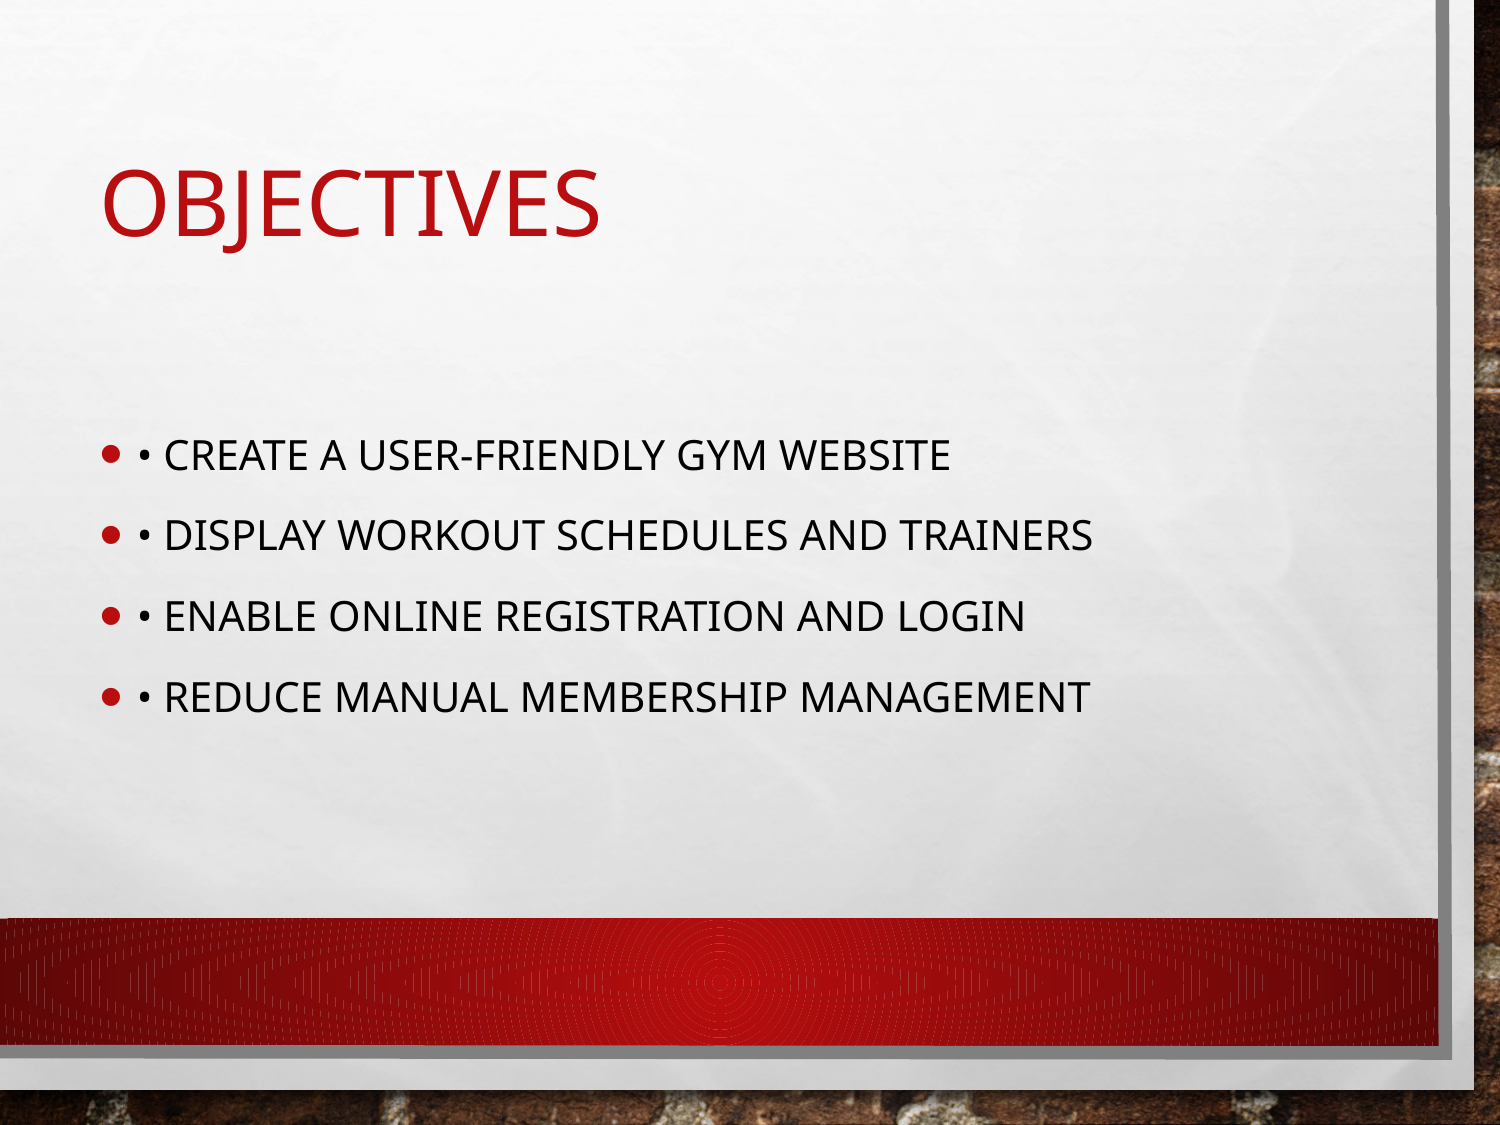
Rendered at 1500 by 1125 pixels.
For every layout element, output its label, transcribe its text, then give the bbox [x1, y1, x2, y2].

title Objectives [84, 112, 1364, 302]
list • Create a user-friendly gym website • Display workout schedules and trainers • Enable online registration and login • Reduce manual membership management [84, 338, 1364, 882]
picture [0, 0, 1500, 1125]
